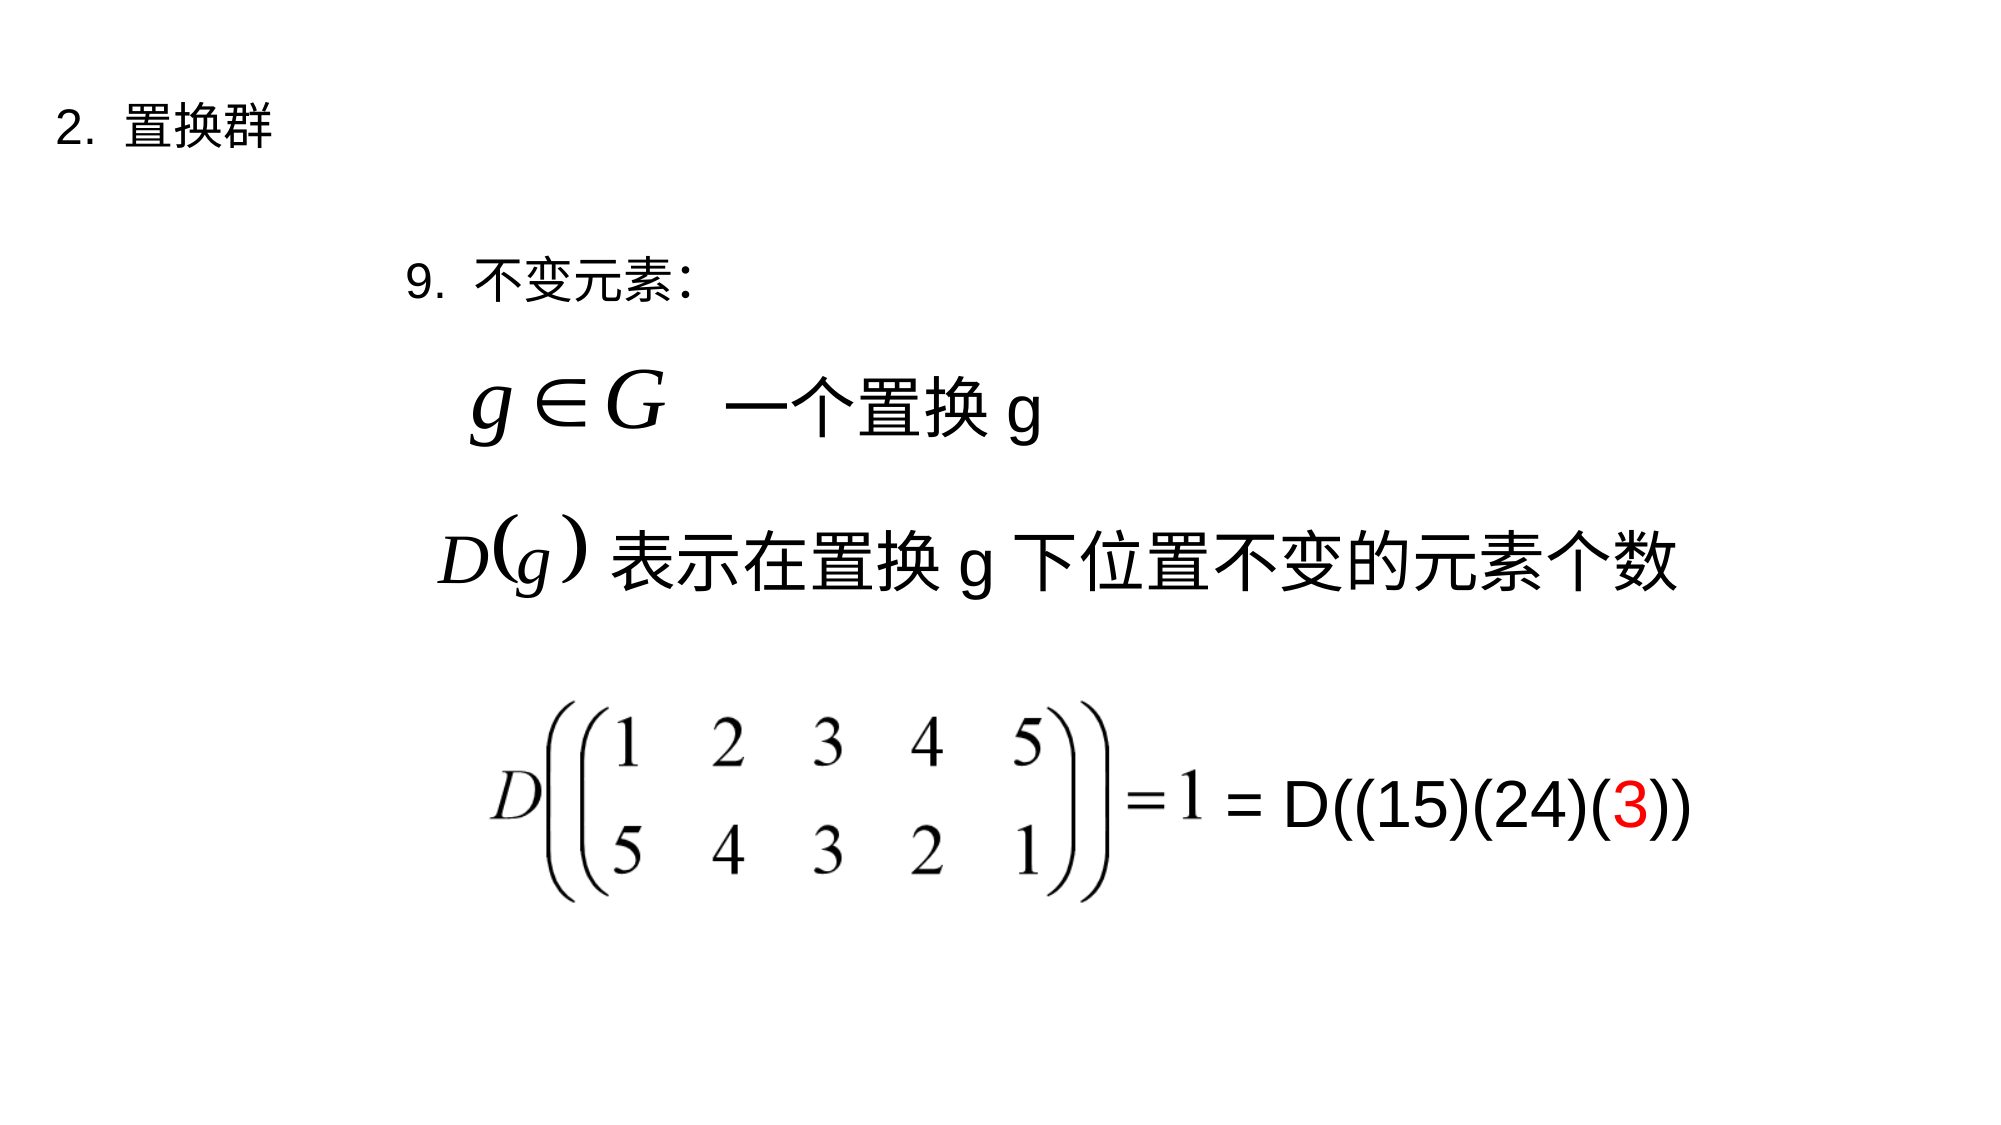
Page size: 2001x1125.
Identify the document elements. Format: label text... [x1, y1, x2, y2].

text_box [425, 512, 591, 613]
picture [479, 688, 1218, 914]
text_box 表示在置换g下位置不变的元素个数 [594, 512, 1695, 607]
subtitle 2. 置换群 [40, 13, 1260, 167]
text_box 9. 不变元素： [390, 247, 1723, 801]
text_box 一个置换g [708, 358, 1058, 453]
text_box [452, 347, 682, 466]
text_box = D((15)(24)(3)) [1218, 753, 1874, 848]
